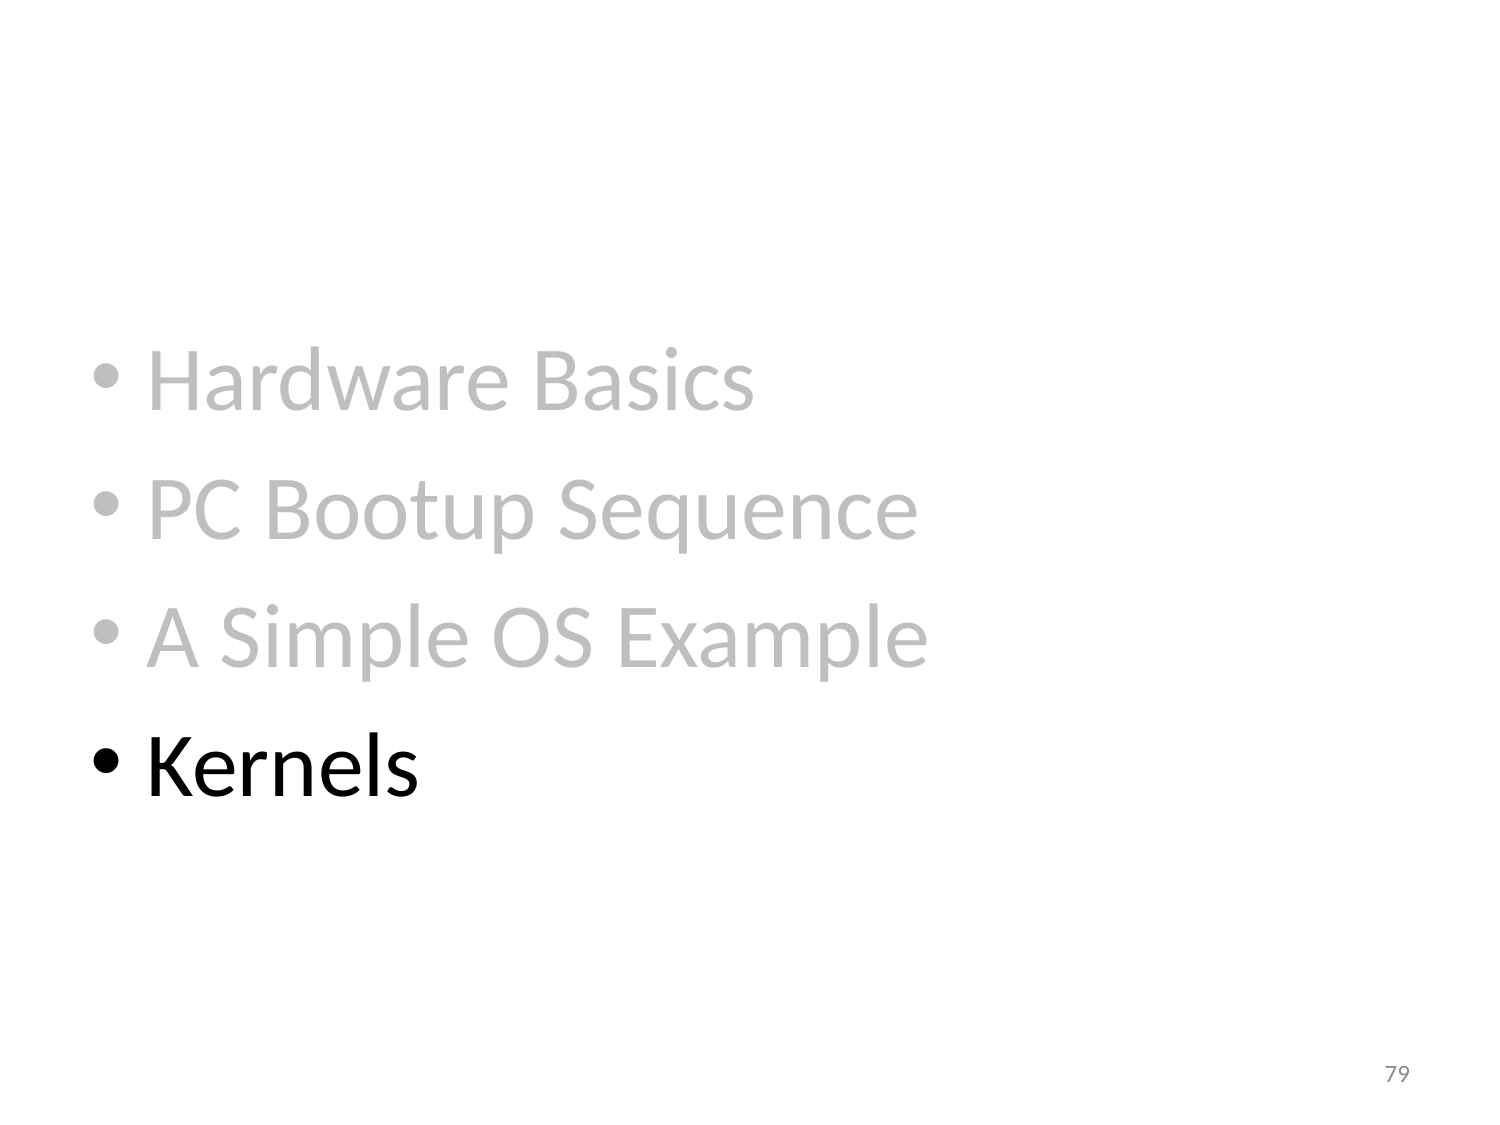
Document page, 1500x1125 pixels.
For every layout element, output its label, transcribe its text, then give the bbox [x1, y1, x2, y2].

list Hardware Basics PC Bootup Sequence A Simple OS Example Kernels [75, 128, 1425, 1005]
slide_number 79 [1074, 1042, 1425, 1103]
